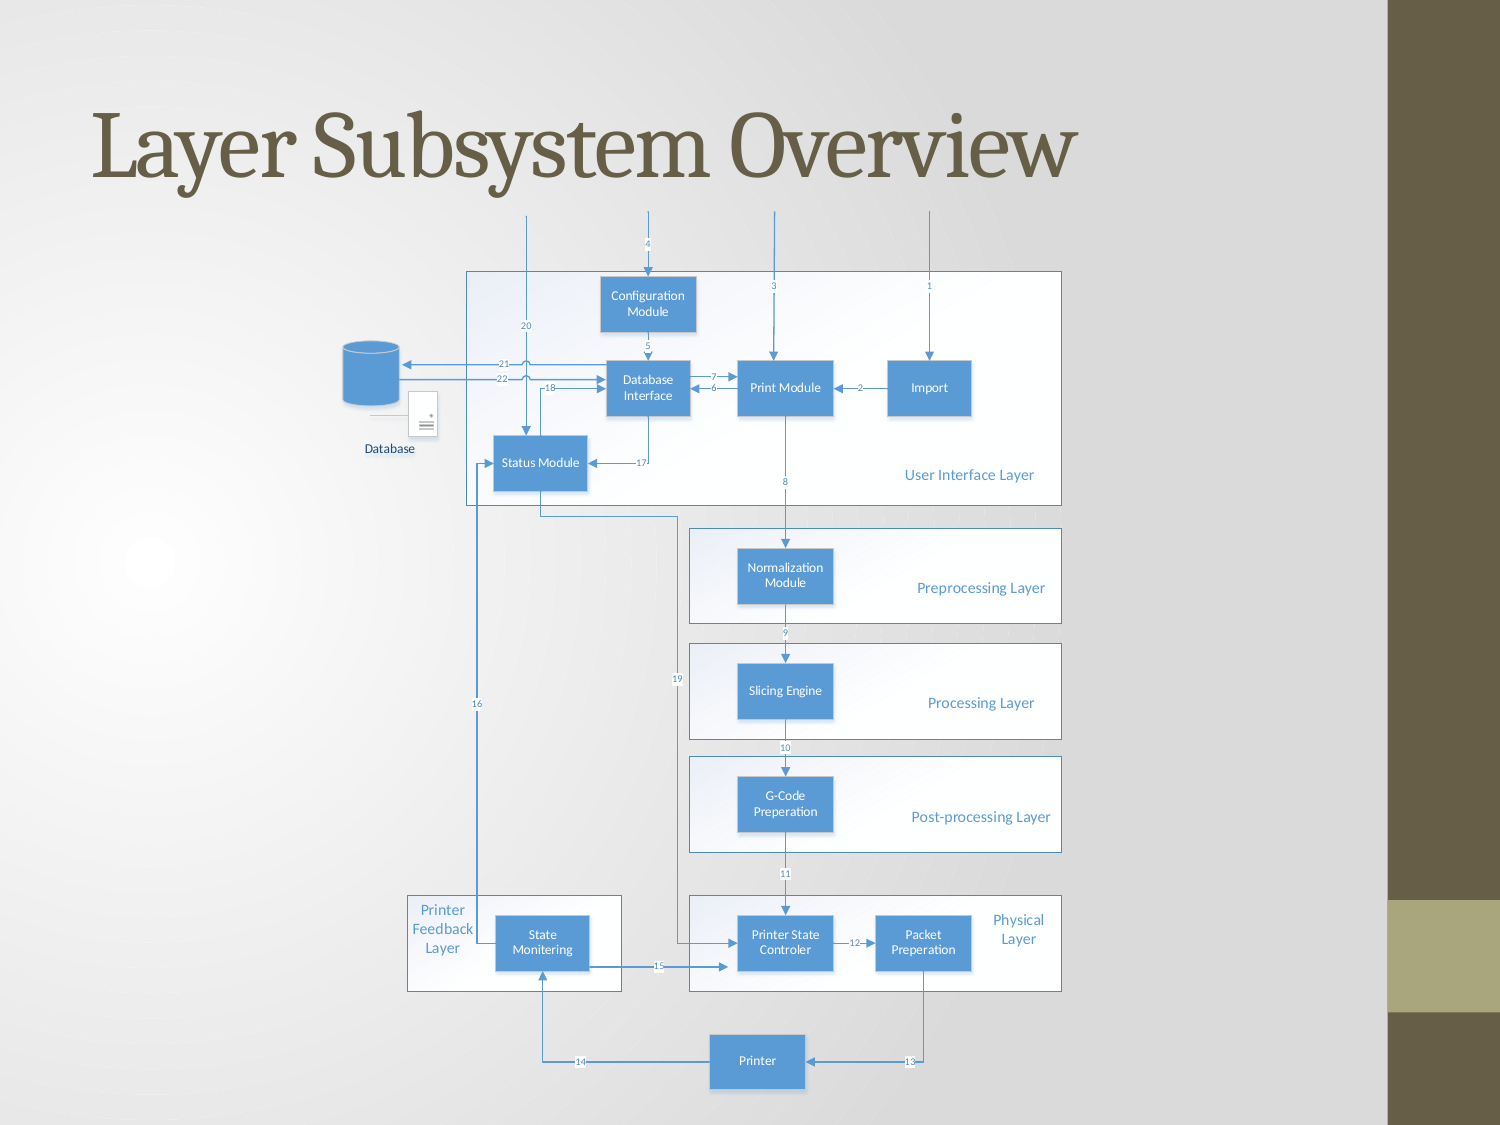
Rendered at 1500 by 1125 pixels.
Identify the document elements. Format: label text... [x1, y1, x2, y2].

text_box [336, 199, 1063, 1098]
title Layer Subsystem Overview [75, 45, 1325, 233]
